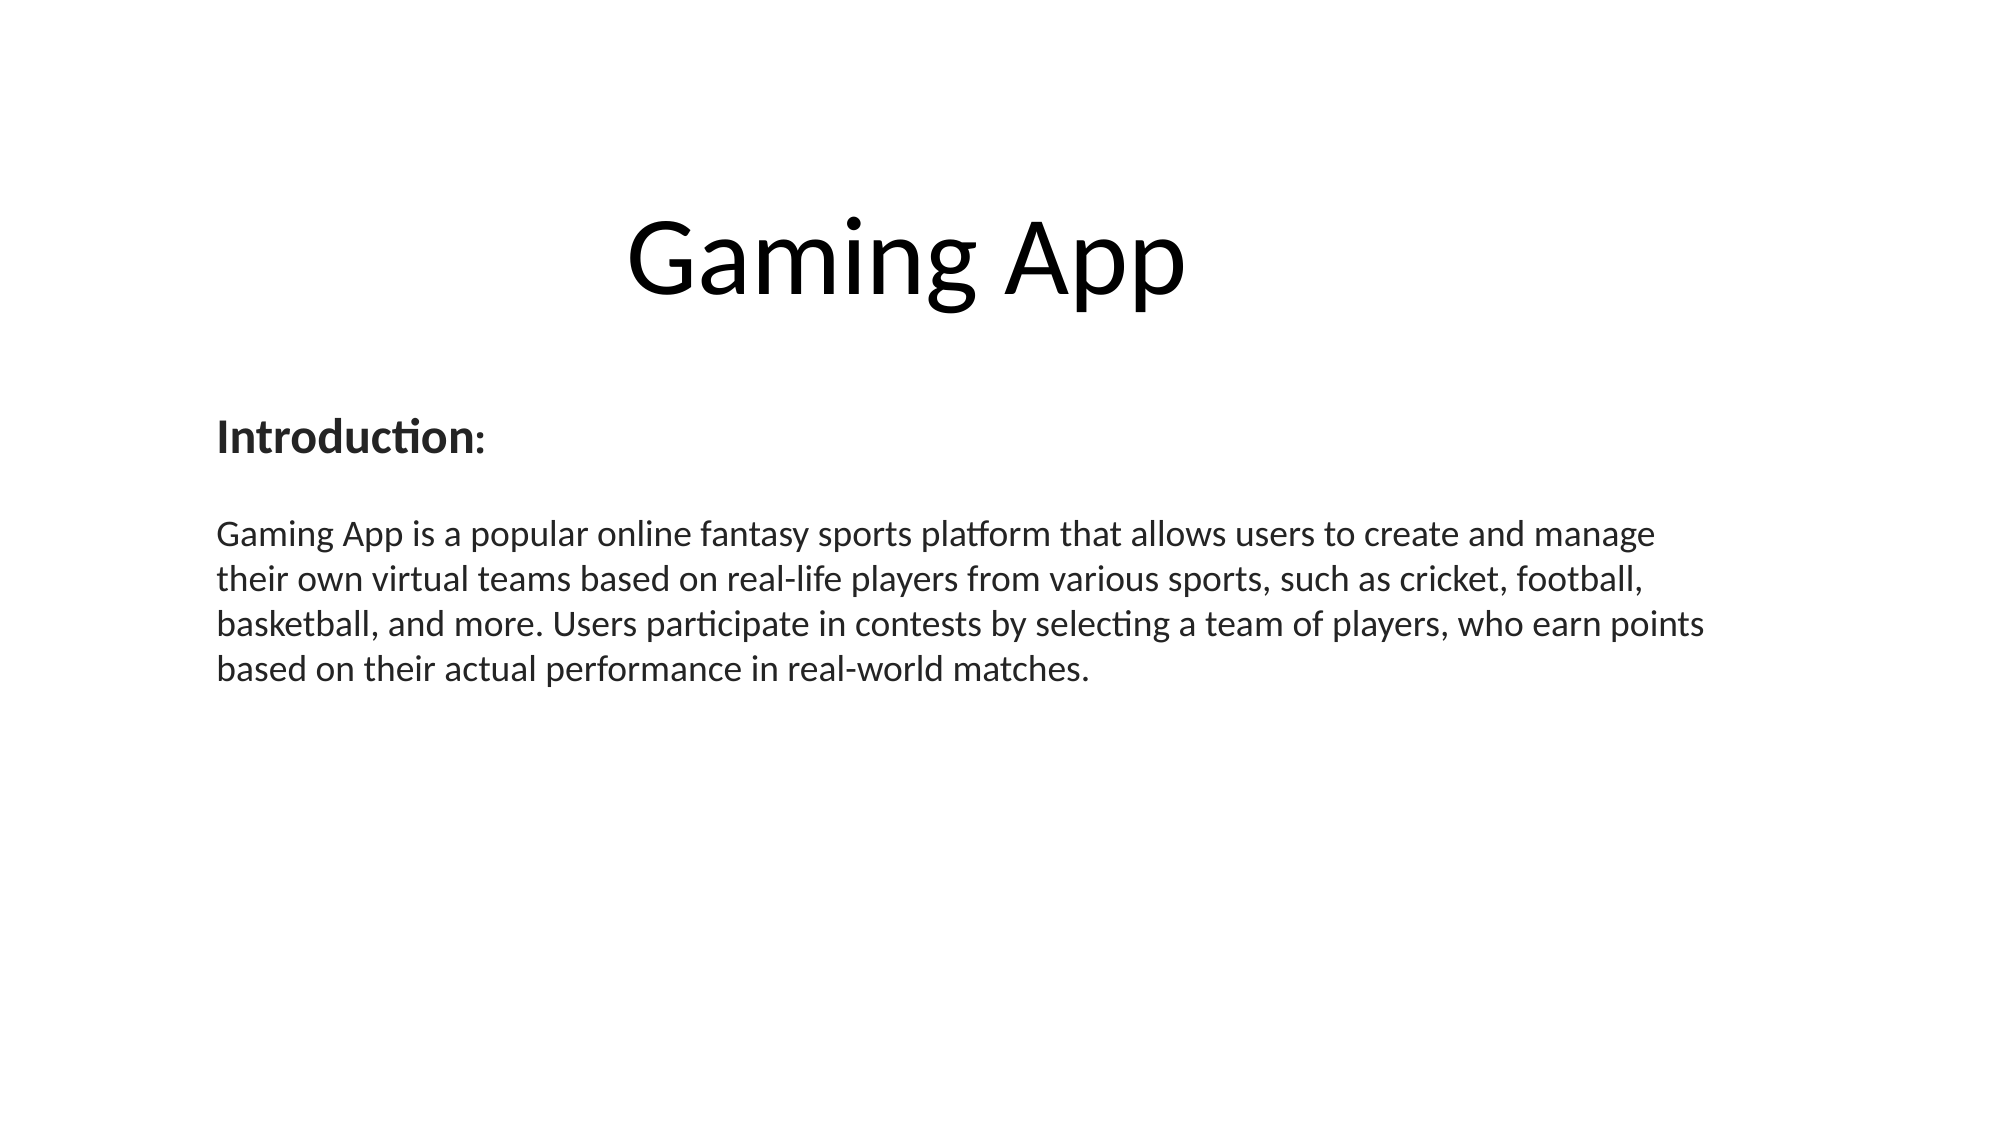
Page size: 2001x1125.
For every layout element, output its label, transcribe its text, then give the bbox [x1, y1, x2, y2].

text_box Introduction: Gaming App is a popular online fantasy sports platform that allows users to create and manage their own virtual teams based on real-life players from various sports, such as cricket, football, basketball, and more. Users participate in contests by selecting a team of players, who earn points based on their actual performance in real-world matches. [201, 396, 1740, 831]
text_box Gaming App [529, 174, 1285, 325]
